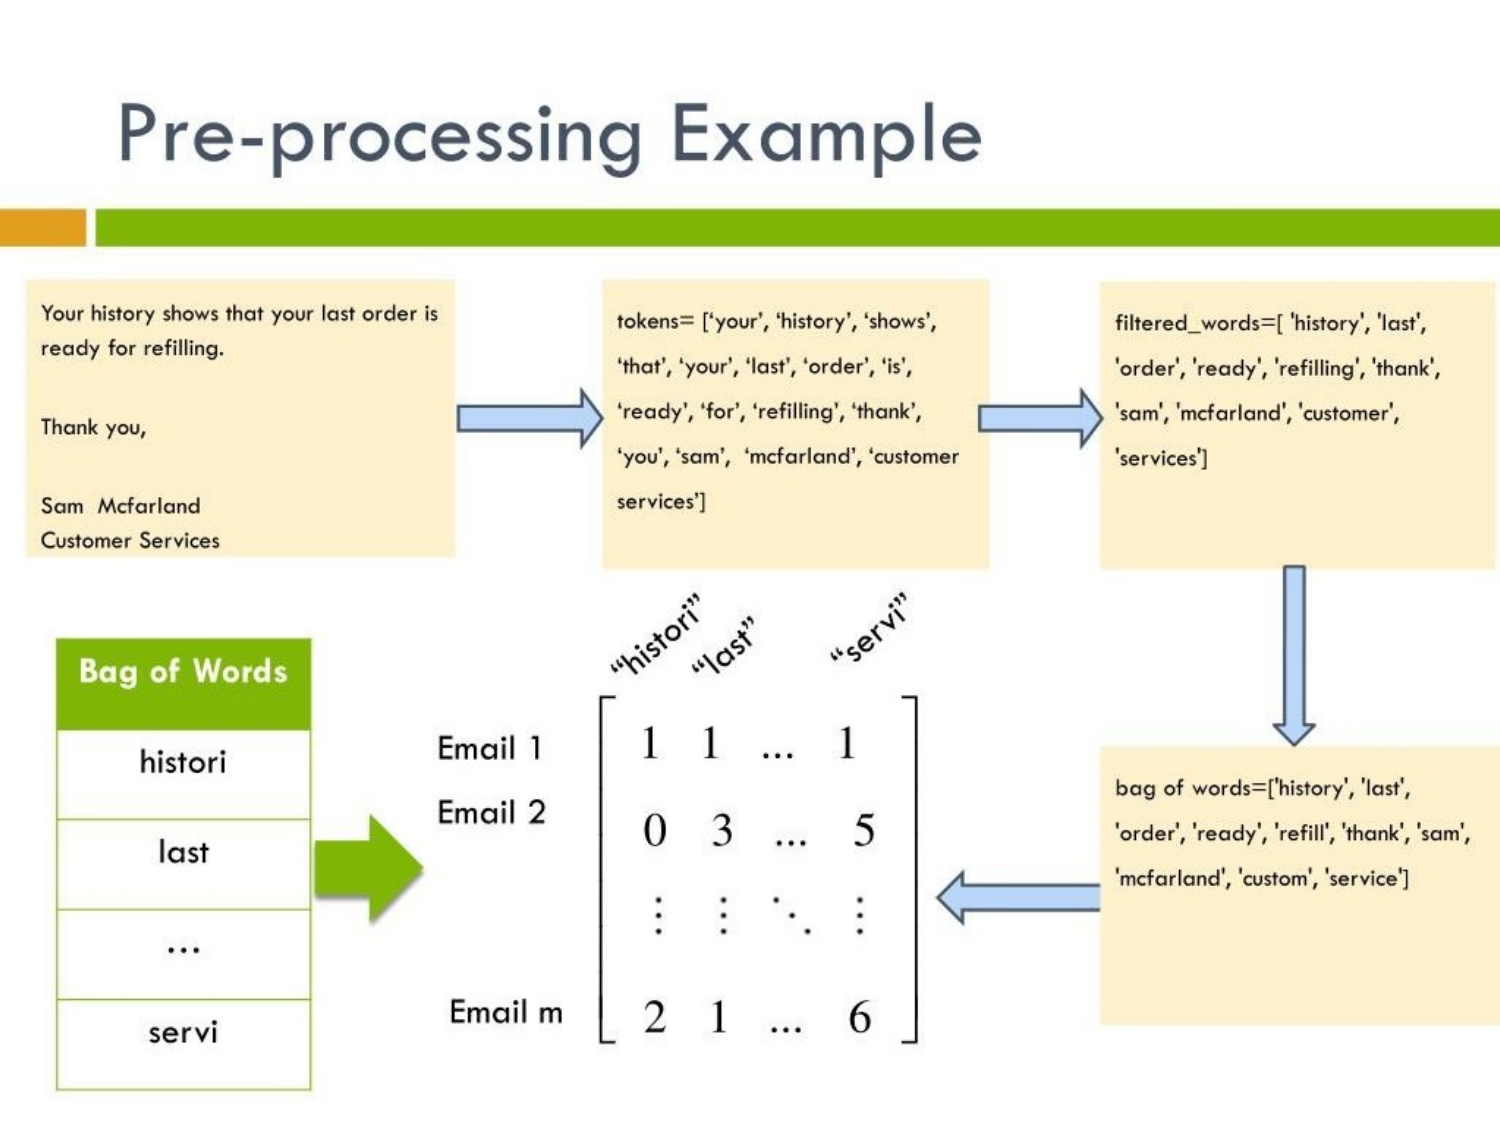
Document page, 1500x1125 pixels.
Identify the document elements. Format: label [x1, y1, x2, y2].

text_box [0, 90, 1500, 1103]
